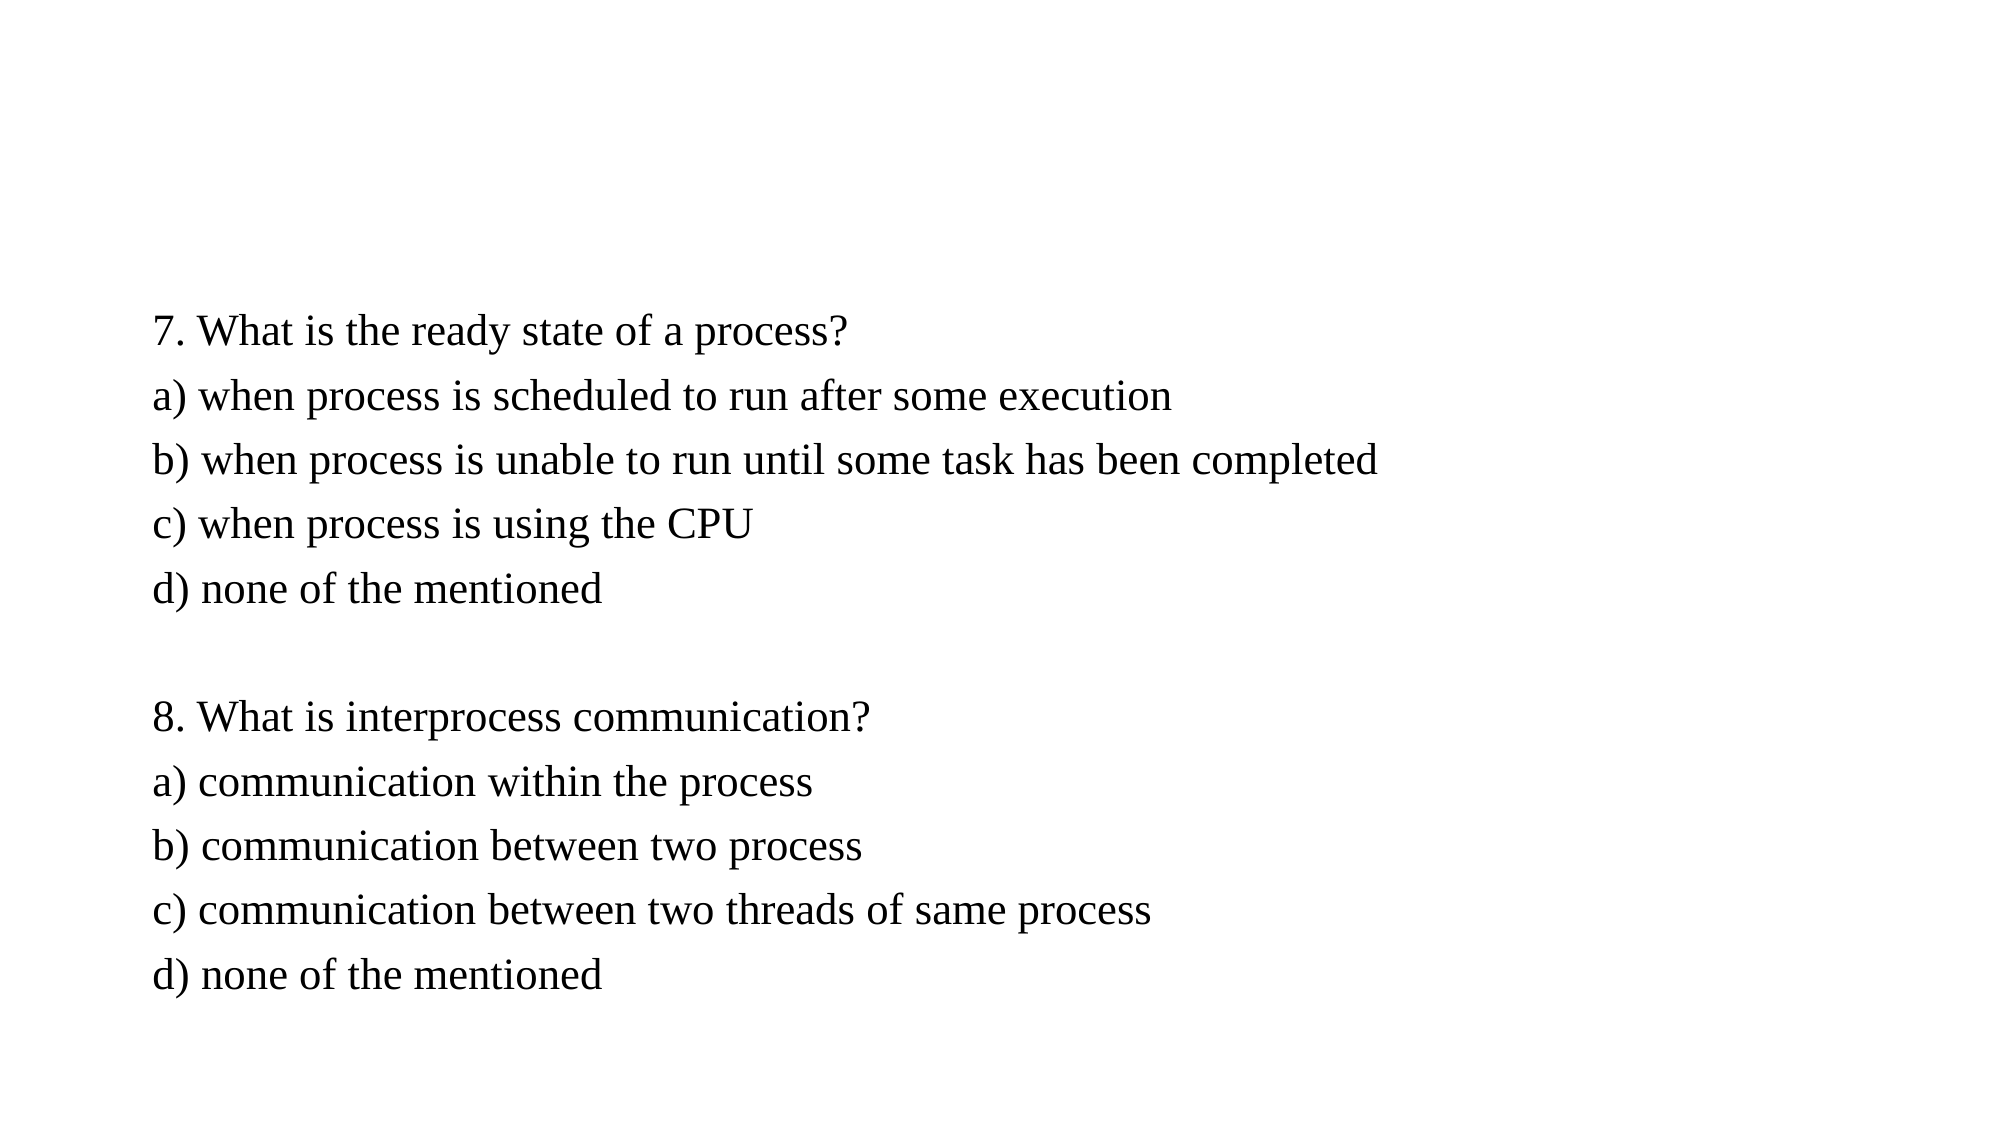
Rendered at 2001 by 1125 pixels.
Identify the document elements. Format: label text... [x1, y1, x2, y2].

list 7. What is the ready state of a process? a) when process is scheduled to run after some execution b) when process is unable to run until some task has been completed c) when process is using the CPU d) none of the mentioned 8. What is interprocess communication? a) communication within the process b) communication between two process c) communication between two threads of same process d) none of the mentioned [137, 299, 1863, 1014]
